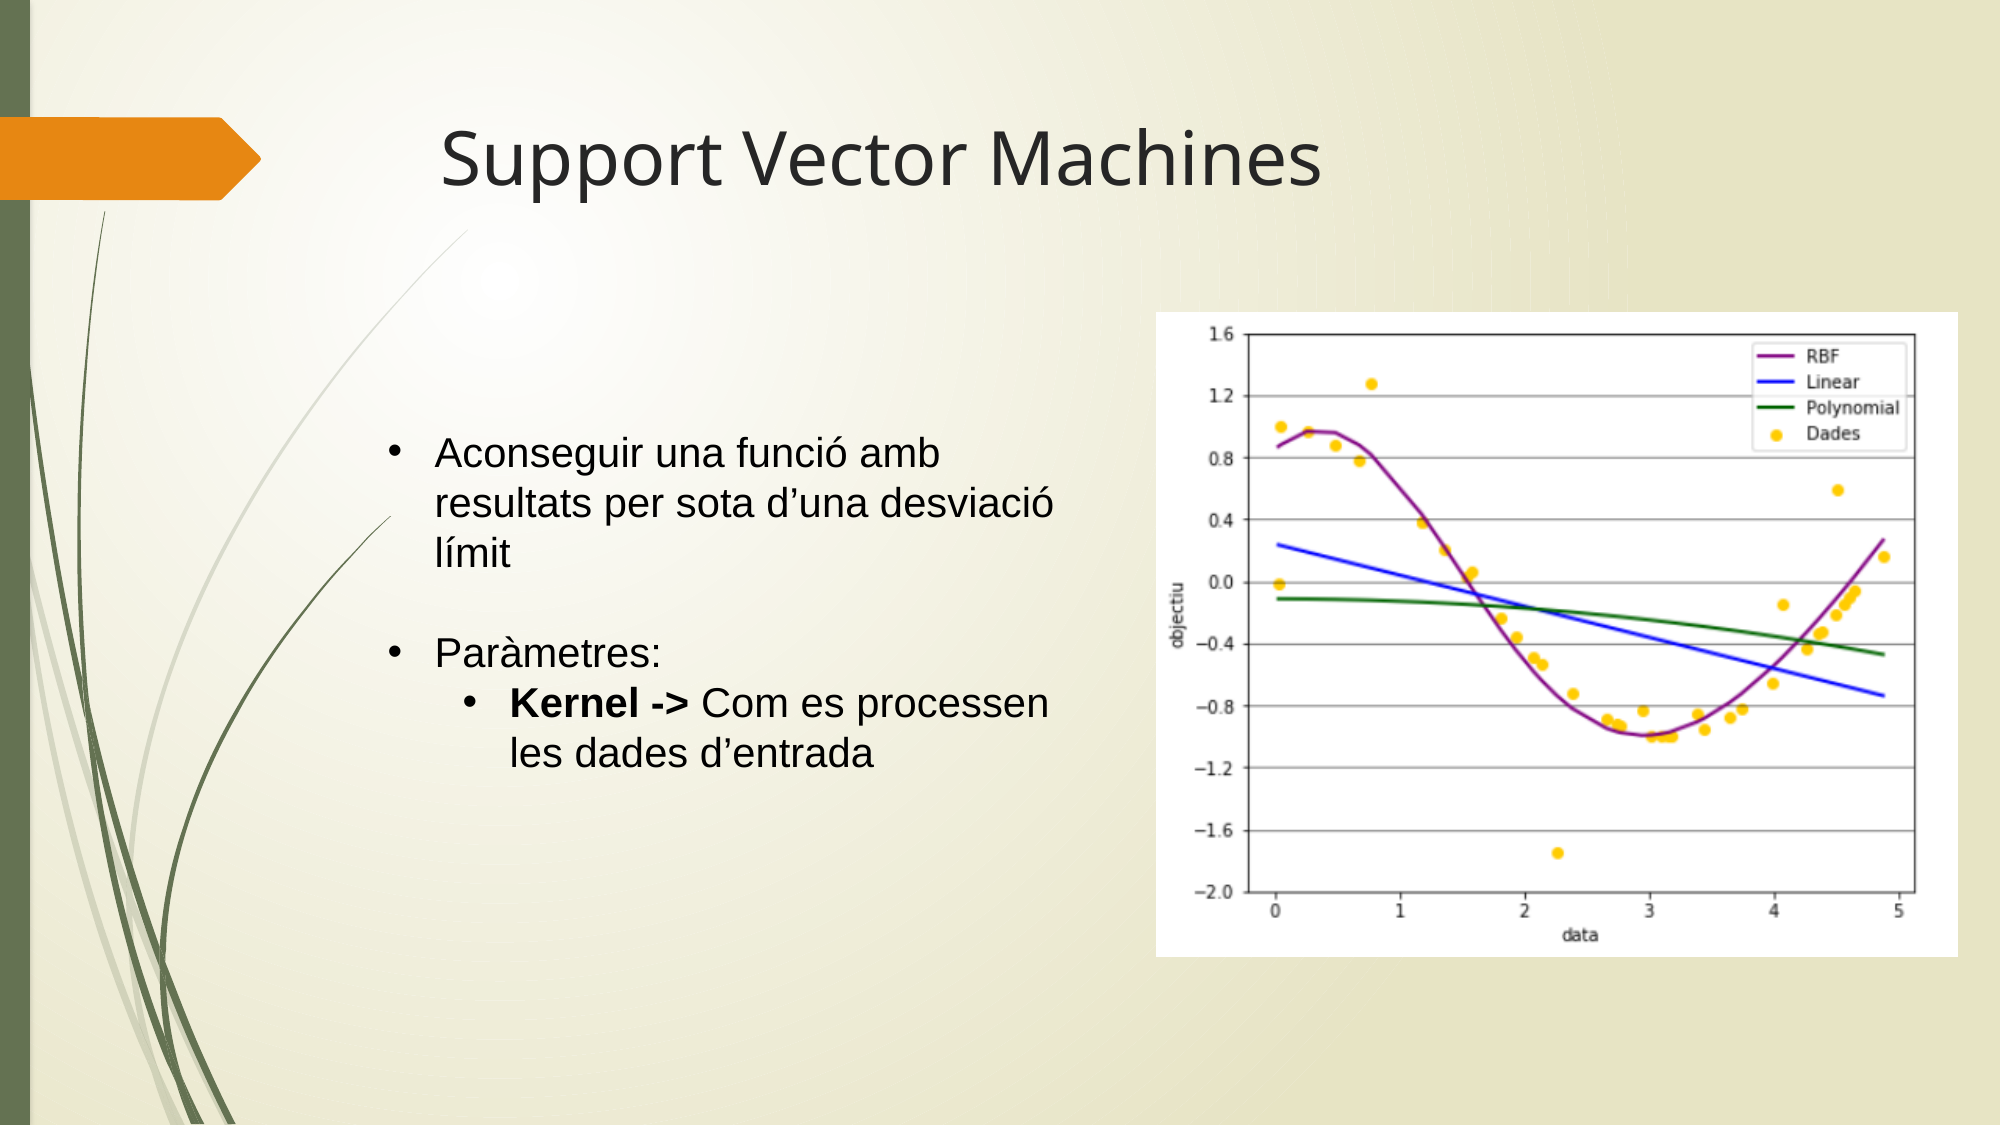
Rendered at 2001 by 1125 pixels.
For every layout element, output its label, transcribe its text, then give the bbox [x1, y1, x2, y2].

title Support Vector Machines [425, 102, 1888, 313]
picture [1156, 312, 1959, 957]
text_box Aconseguir una funció amb resultats per sota d’una desviació límit Paràmetres: Kernel -> Com es processen les dades d’entrada [372, 418, 1121, 784]
